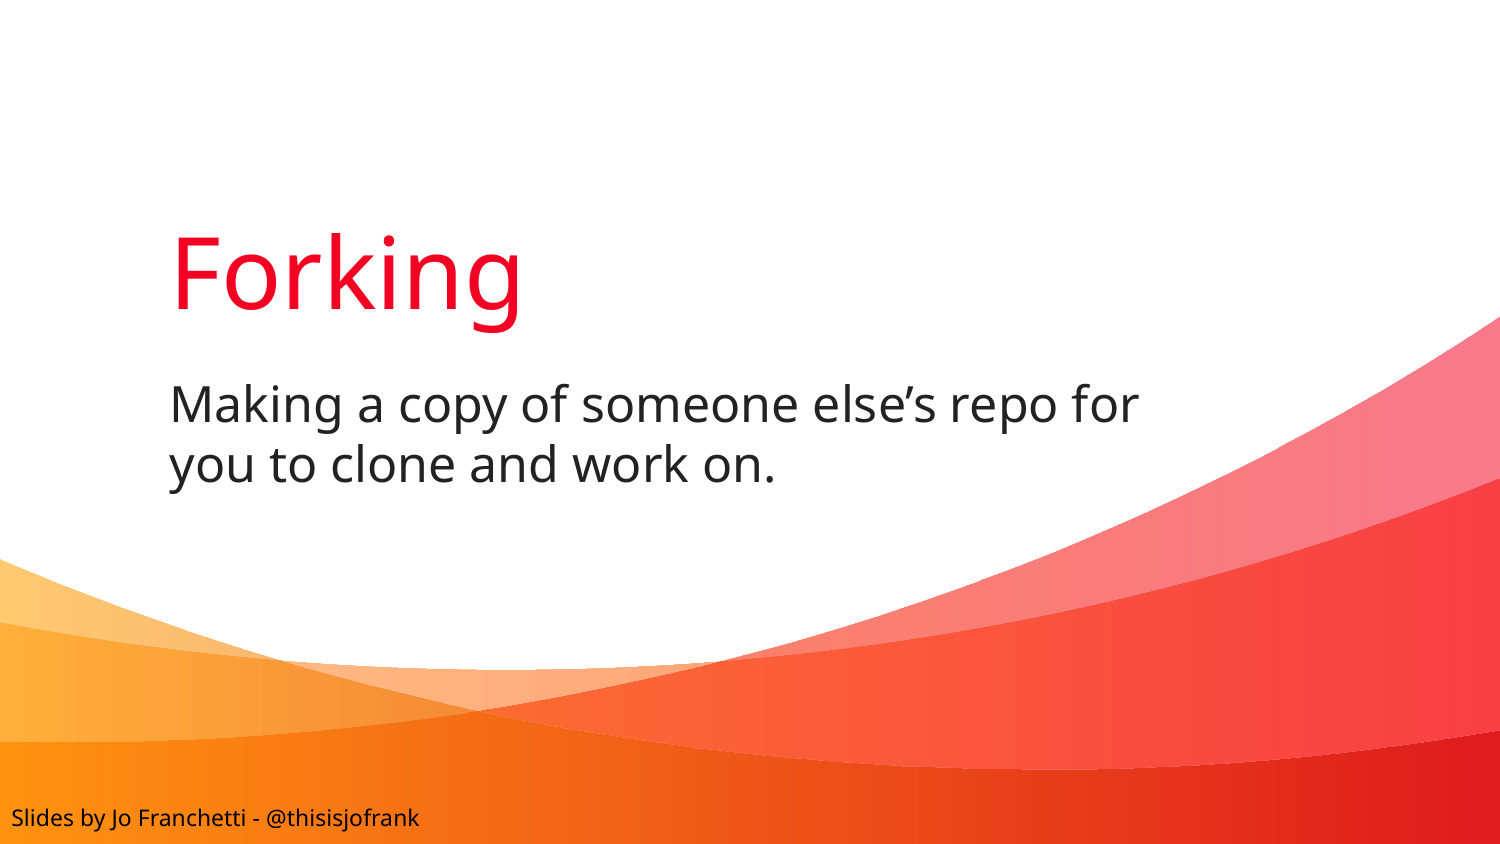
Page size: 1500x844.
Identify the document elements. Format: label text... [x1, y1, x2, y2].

title Forking [169, 209, 1211, 372]
subtitle Making a copy of someone else’s repo for you to clone and work on. [169, 372, 1211, 595]
